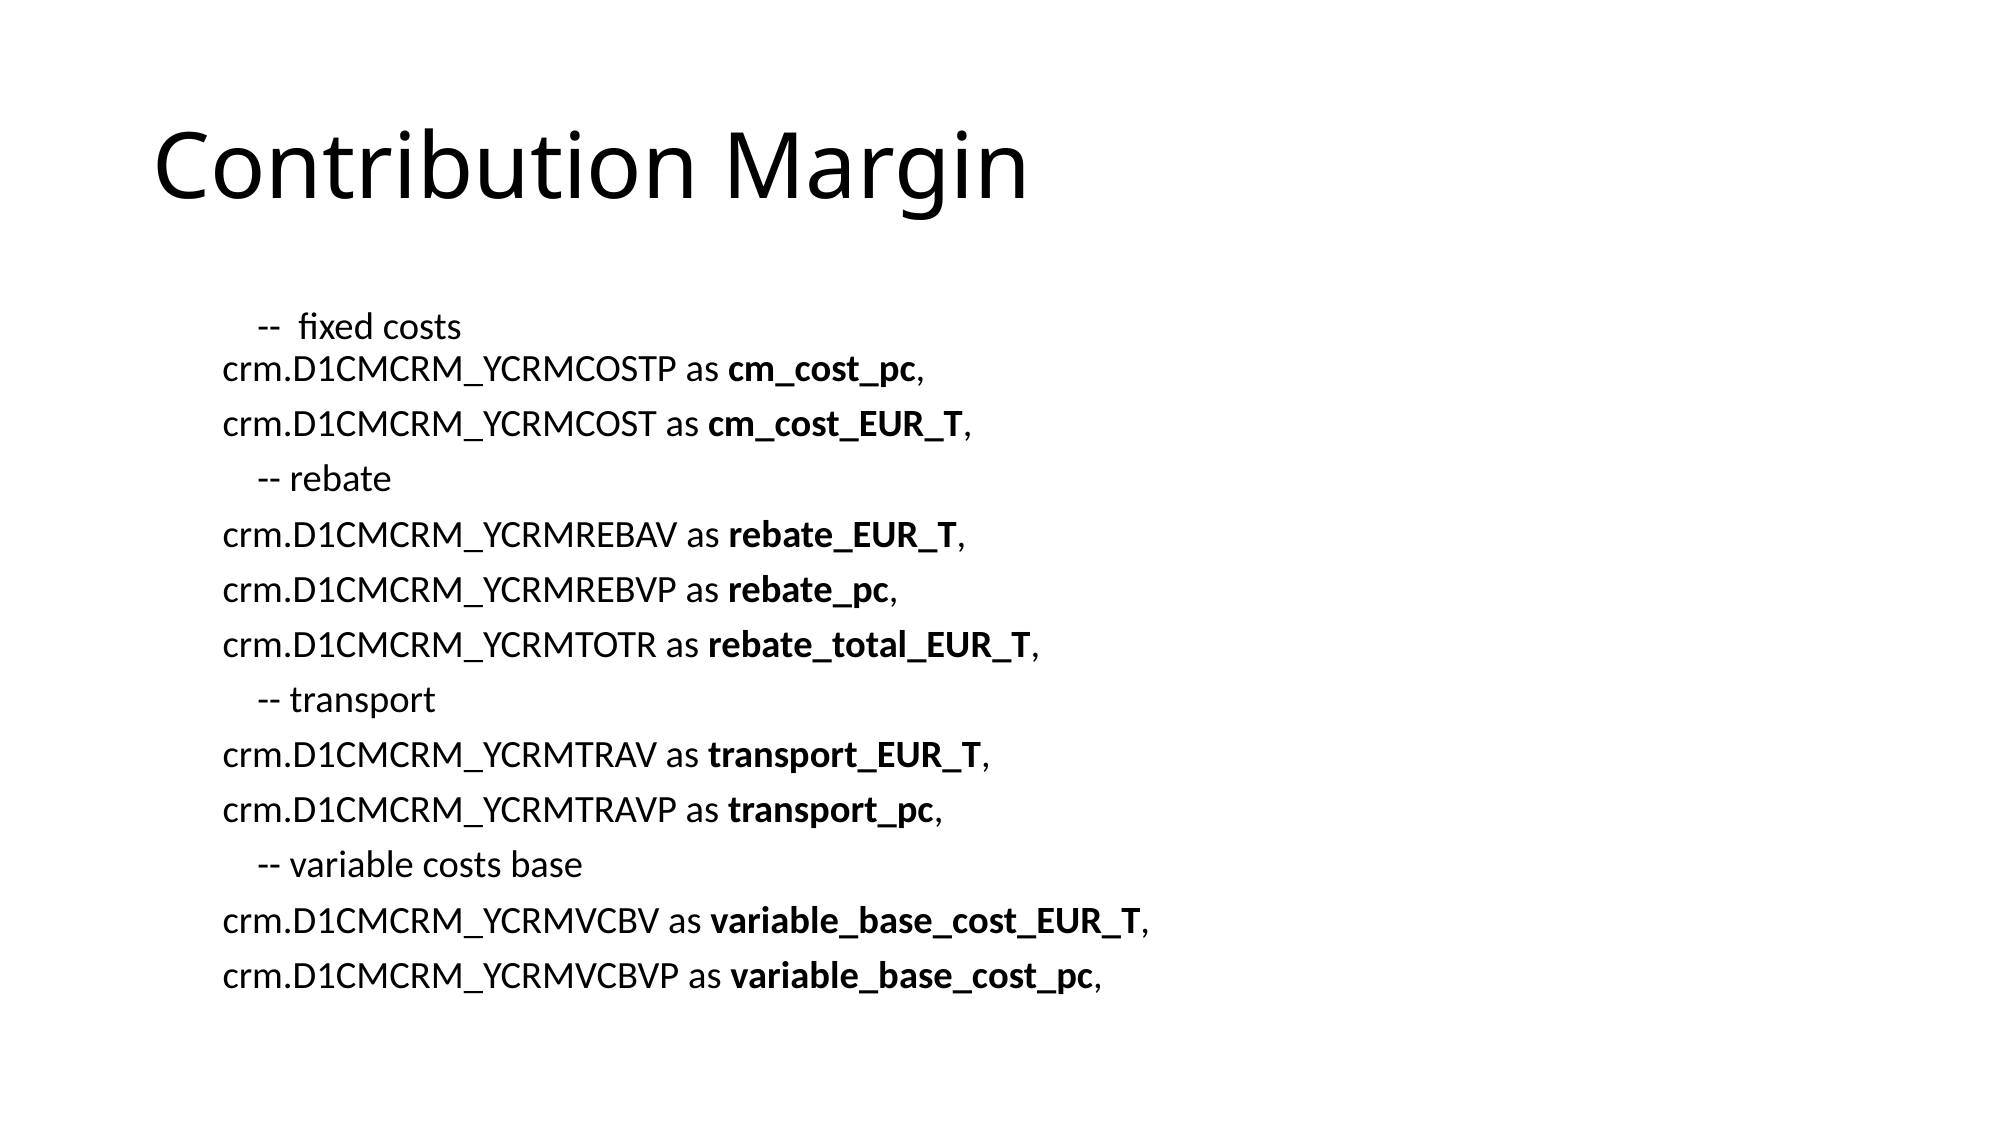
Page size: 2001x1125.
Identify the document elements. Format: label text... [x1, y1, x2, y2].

title Contribution Margin [137, 59, 1863, 278]
list -- fixed costs crm.D1CMCRM_YCRMCOSTP as cm_cost_pc, crm.D1CMCRM_YCRMCOST as cm_cost_EUR_T, -- rebate crm.D1CMCRM_YCRMREBAV as rebate_EUR_T, crm.D1CMCRM_YCRMREBVP as rebate_pc, crm.D1CMCRM_YCRMTOTR as rebate_total_EUR_T, -- transport crm.D1CMCRM_YCRMTRAV as transport_EUR_T, crm.D1CMCRM_YCRMTRAVP as transport_pc, -- variable costs base crm.D1CMCRM_YCRMVCBV as variable_base_cost_EUR_T, crm.D1CMCRM_YCRMVCBVP as variable_base_cost_pc, [137, 299, 1863, 1014]
